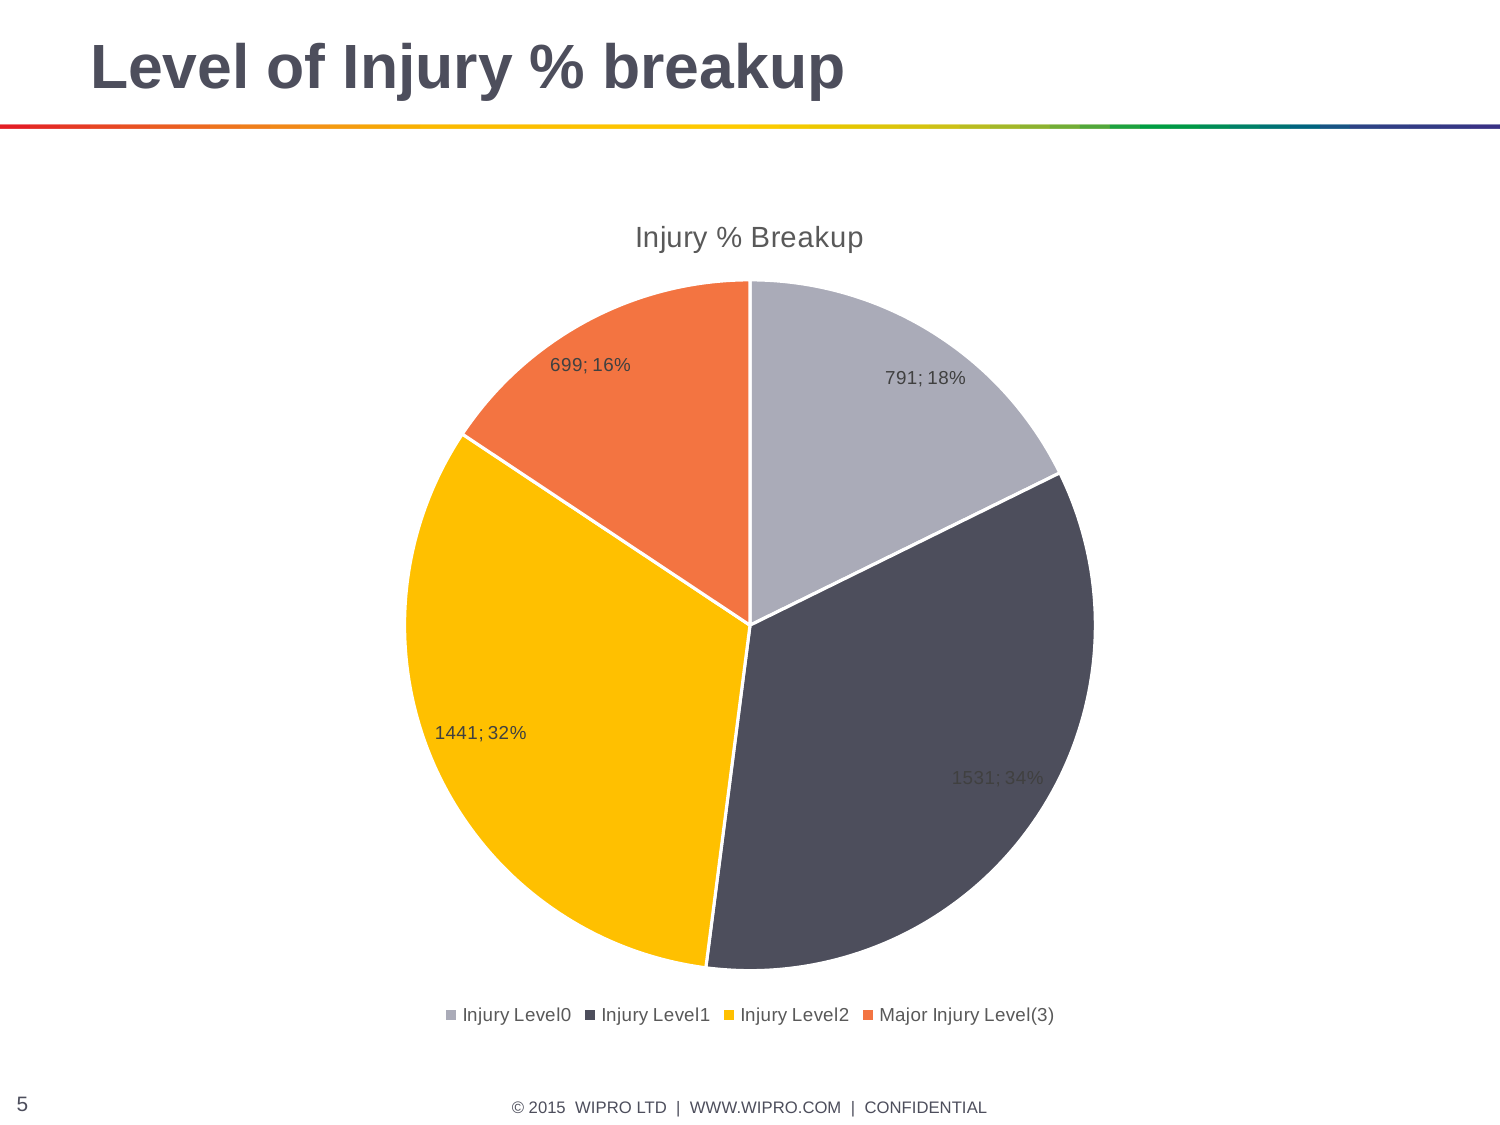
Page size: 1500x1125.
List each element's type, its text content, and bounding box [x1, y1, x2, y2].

title Level of Injury % breakup [74, 17, 1426, 109]
chart [74, 187, 1426, 1033]
